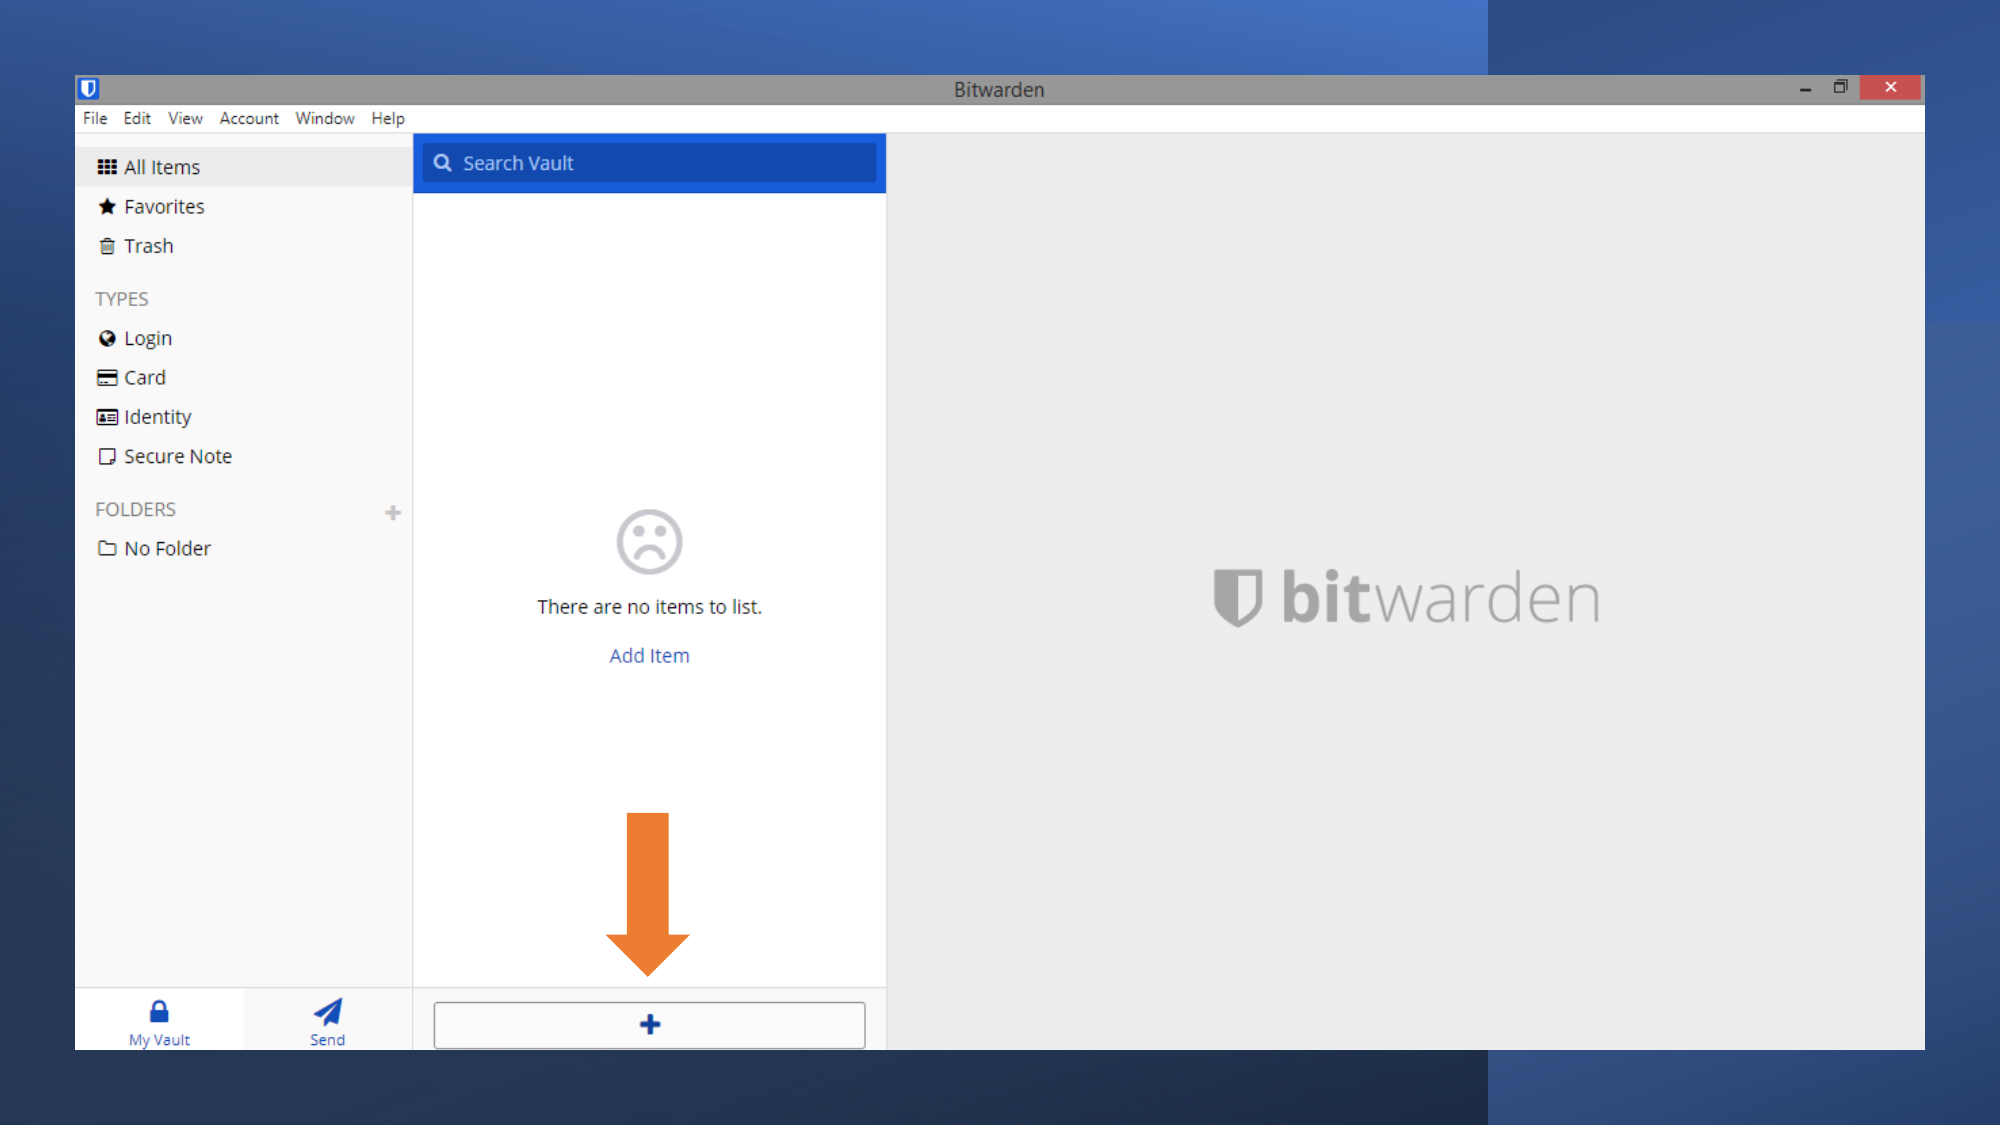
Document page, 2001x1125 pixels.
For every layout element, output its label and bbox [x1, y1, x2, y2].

text_box [0, 0, 1489, 321]
text_box [0, 321, 2000, 1125]
picture [74, 74, 1925, 1050]
text_box [1489, 0, 2000, 321]
